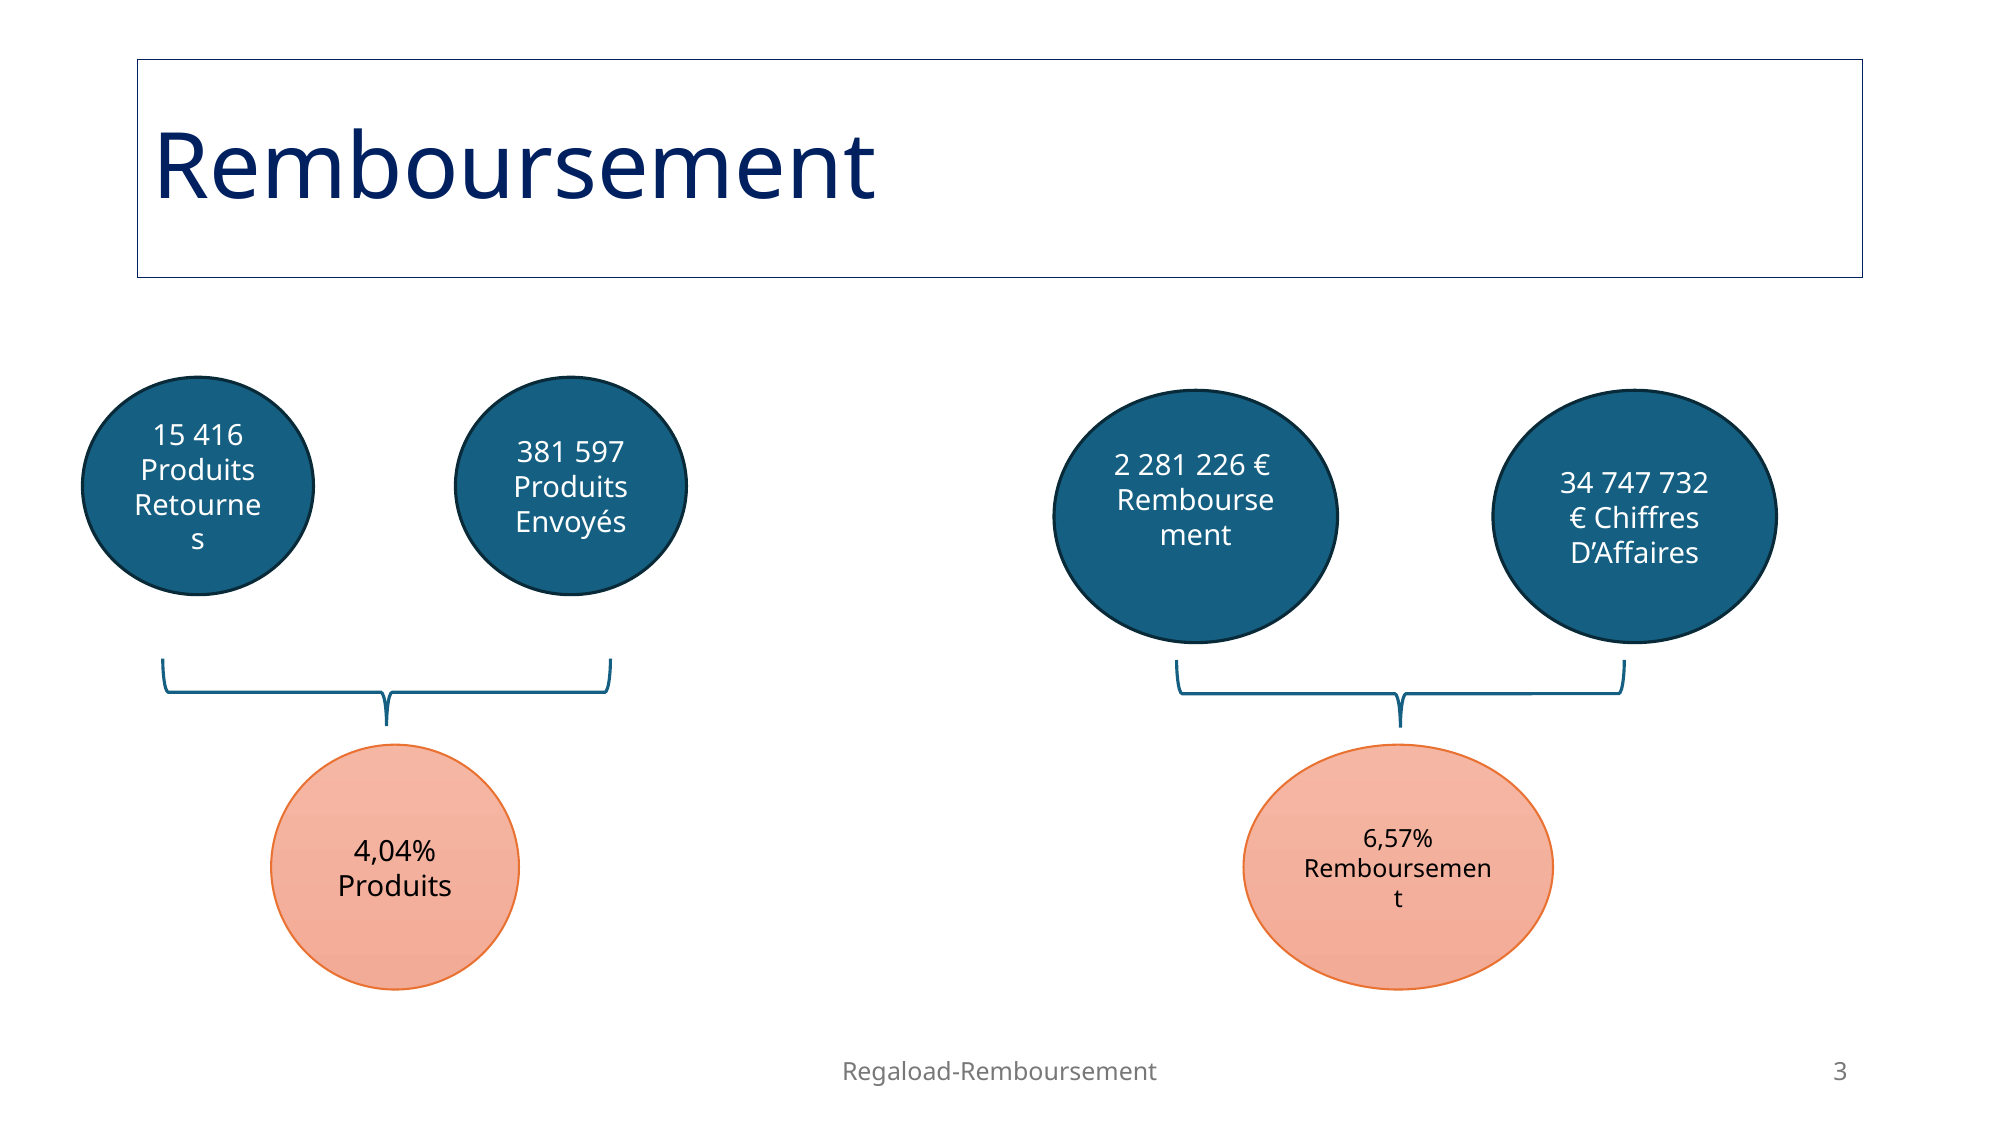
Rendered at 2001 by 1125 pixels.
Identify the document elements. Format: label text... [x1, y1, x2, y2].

text_box [1175, 659, 1626, 728]
footer Regaload-Remboursement [662, 1042, 1338, 1103]
text_box [161, 658, 613, 727]
text_box 4,04% Produits [270, 743, 521, 991]
text_box 381 597 Produits Envoyés [453, 375, 689, 597]
text_box 15 416 Produits Retournes [80, 375, 316, 597]
text_box 2 281 226 € Remboursement [1052, 388, 1340, 645]
text_box 6,57% Remboursement [1242, 743, 1555, 991]
text_box 34 747 732 € Chiffres D’Affaires [1491, 388, 1779, 645]
slide_number 3 [1412, 1042, 1863, 1103]
title Remboursement [137, 59, 1863, 278]
